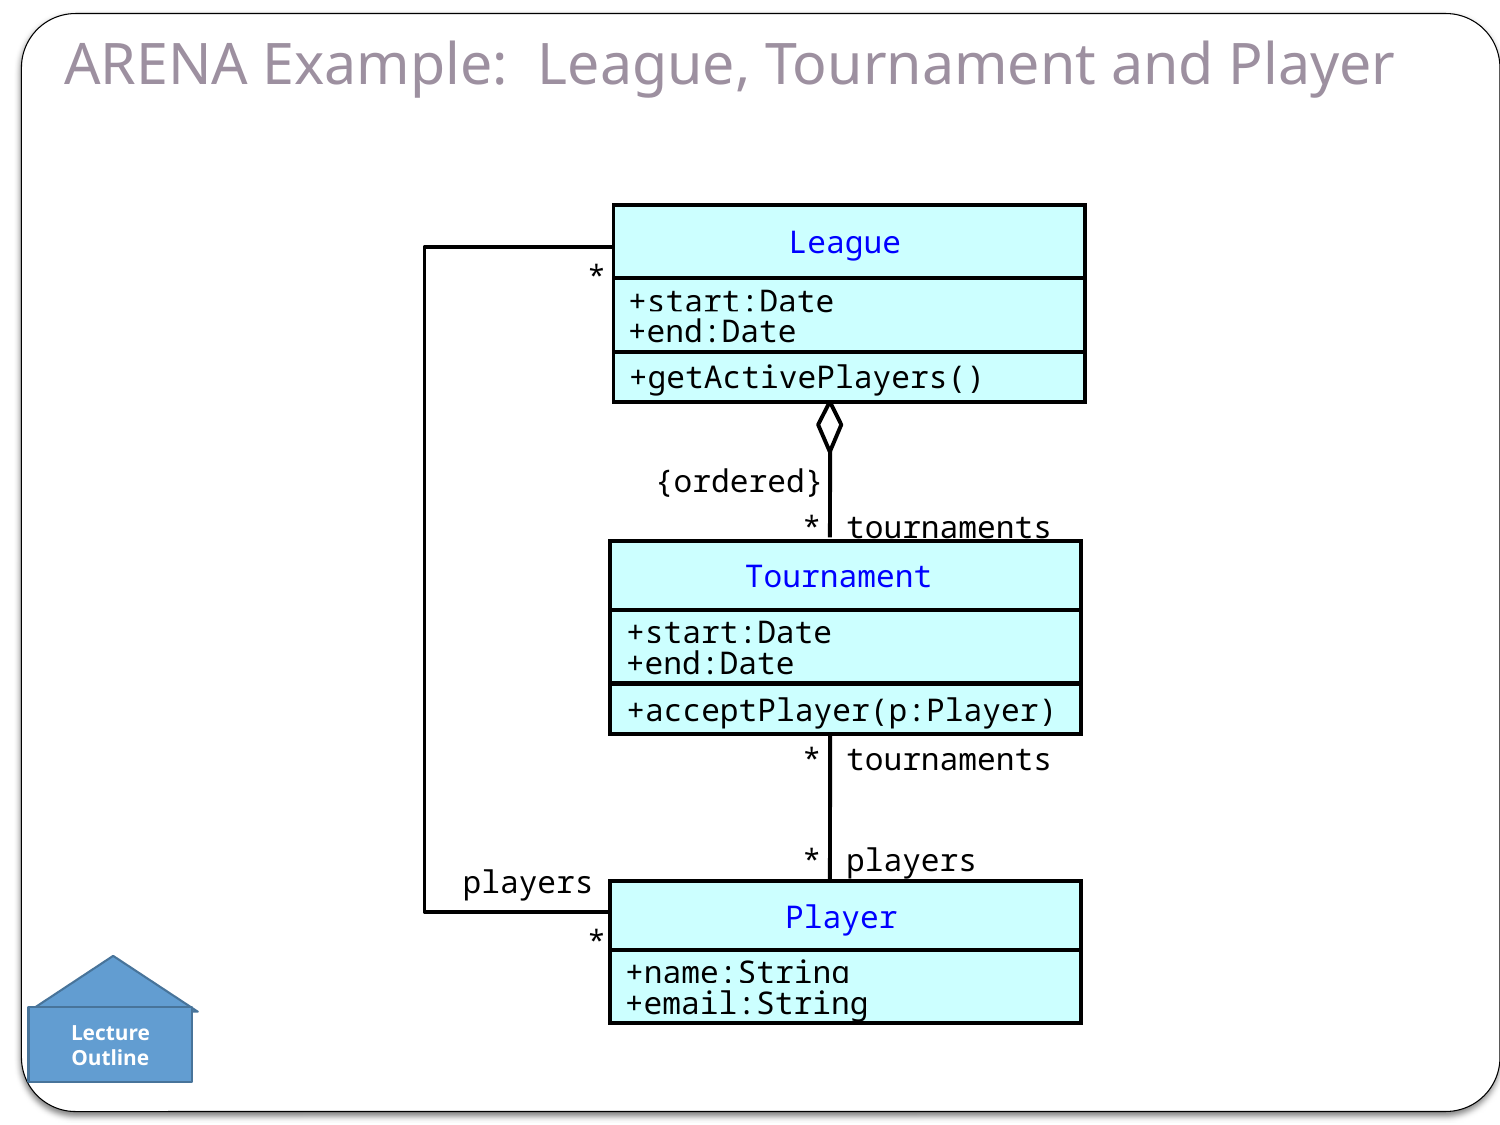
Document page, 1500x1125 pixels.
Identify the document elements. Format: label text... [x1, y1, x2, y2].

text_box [609, 540, 1082, 735]
text_box tournaments [846, 742, 1053, 778]
text_box players [846, 840, 978, 878]
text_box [609, 949, 1082, 1024]
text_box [613, 204, 1086, 402]
text_box tournaments [846, 507, 1053, 538]
text_box * [802, 742, 821, 778]
title ARENA Example: League, Tournament and Player [49, 11, 1414, 112]
text_box [818, 411, 842, 452]
text_box * [587, 921, 603, 959]
text_box [424, 247, 613, 912]
text_box * [802, 840, 821, 878]
text_box {ordered} [654, 461, 824, 499]
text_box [609, 880, 1082, 948]
text_box * [802, 507, 821, 538]
